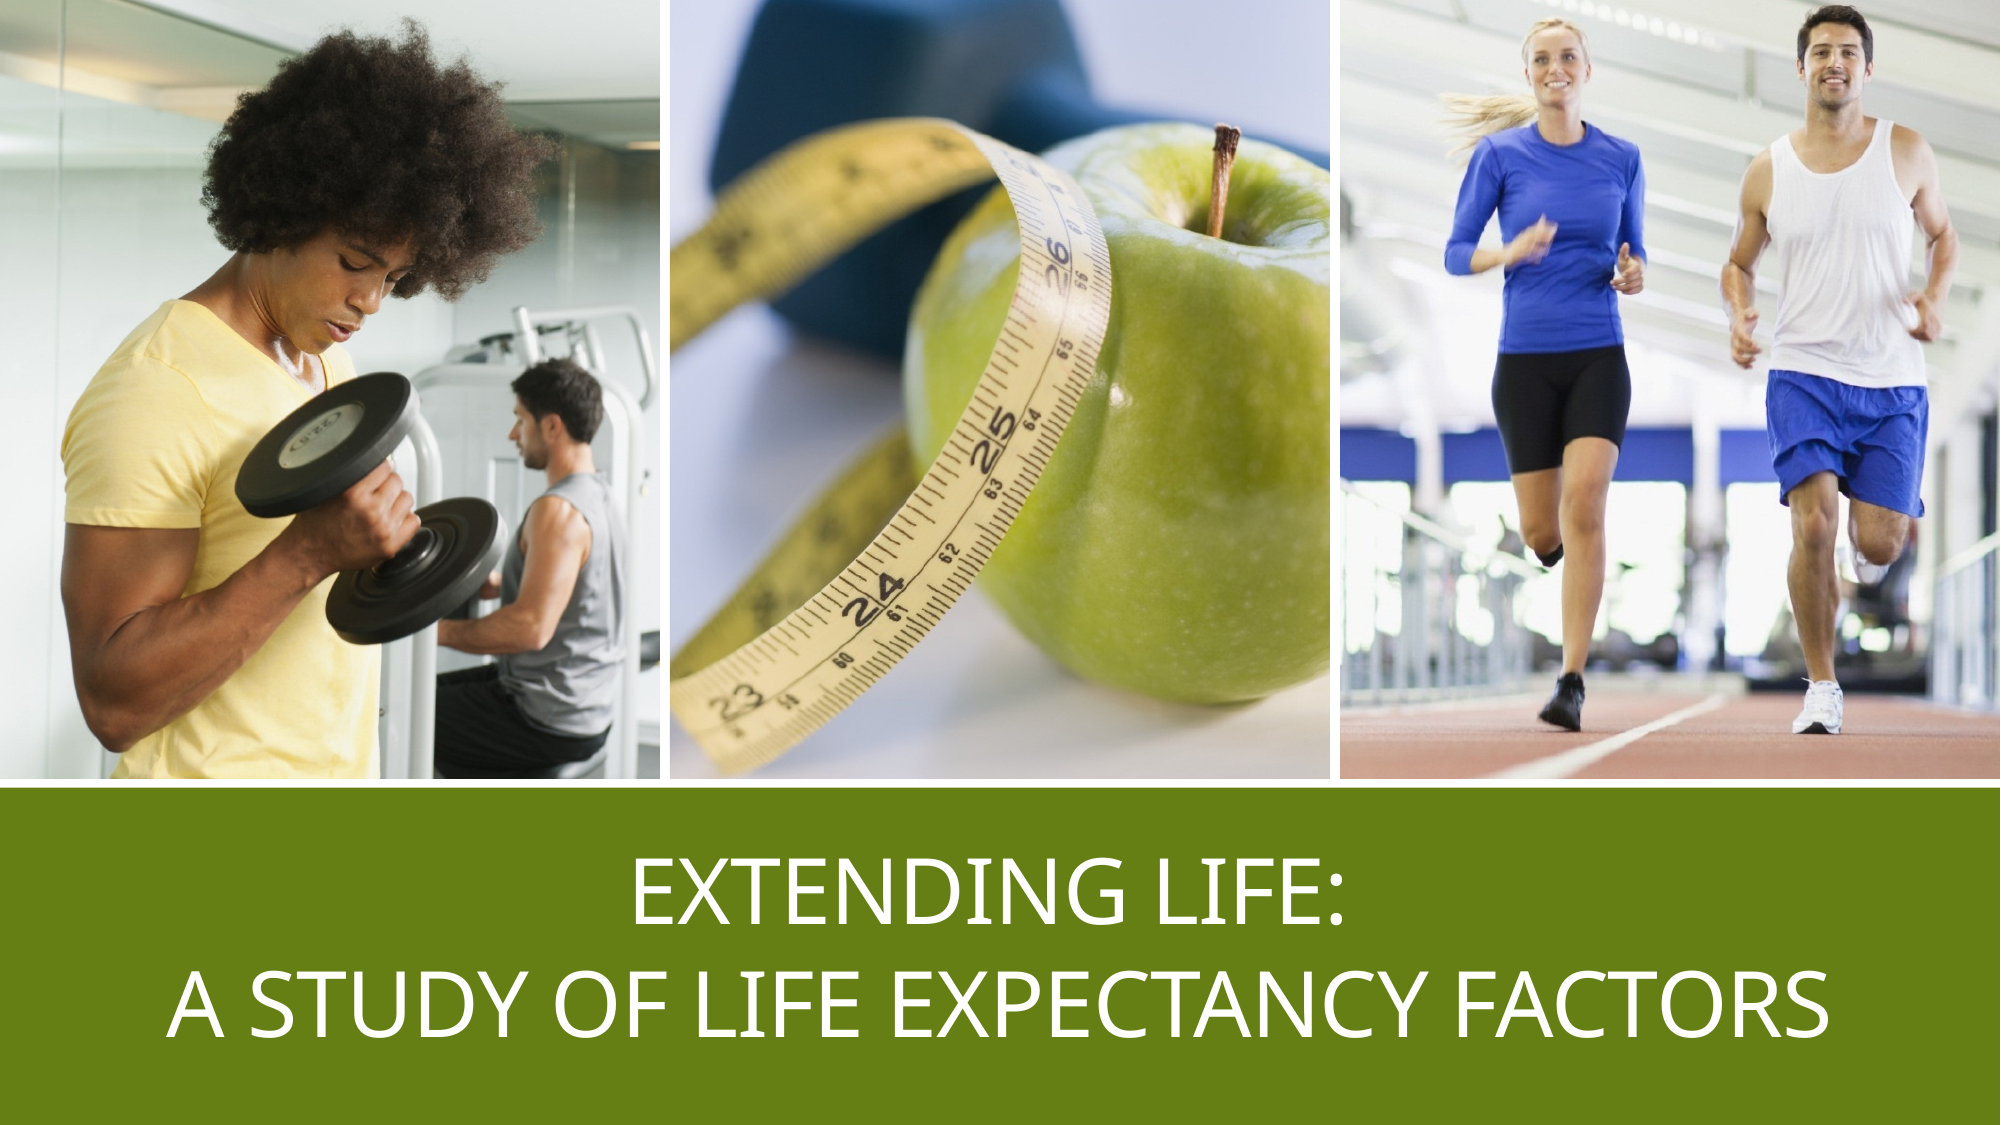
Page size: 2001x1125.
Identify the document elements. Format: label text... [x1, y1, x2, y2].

picture [1339, 0, 2000, 779]
title Extending Life: A Study of Life Expectancy Factors [87, 813, 1913, 1068]
picture [0, 0, 660, 779]
picture [669, 0, 1330, 779]
